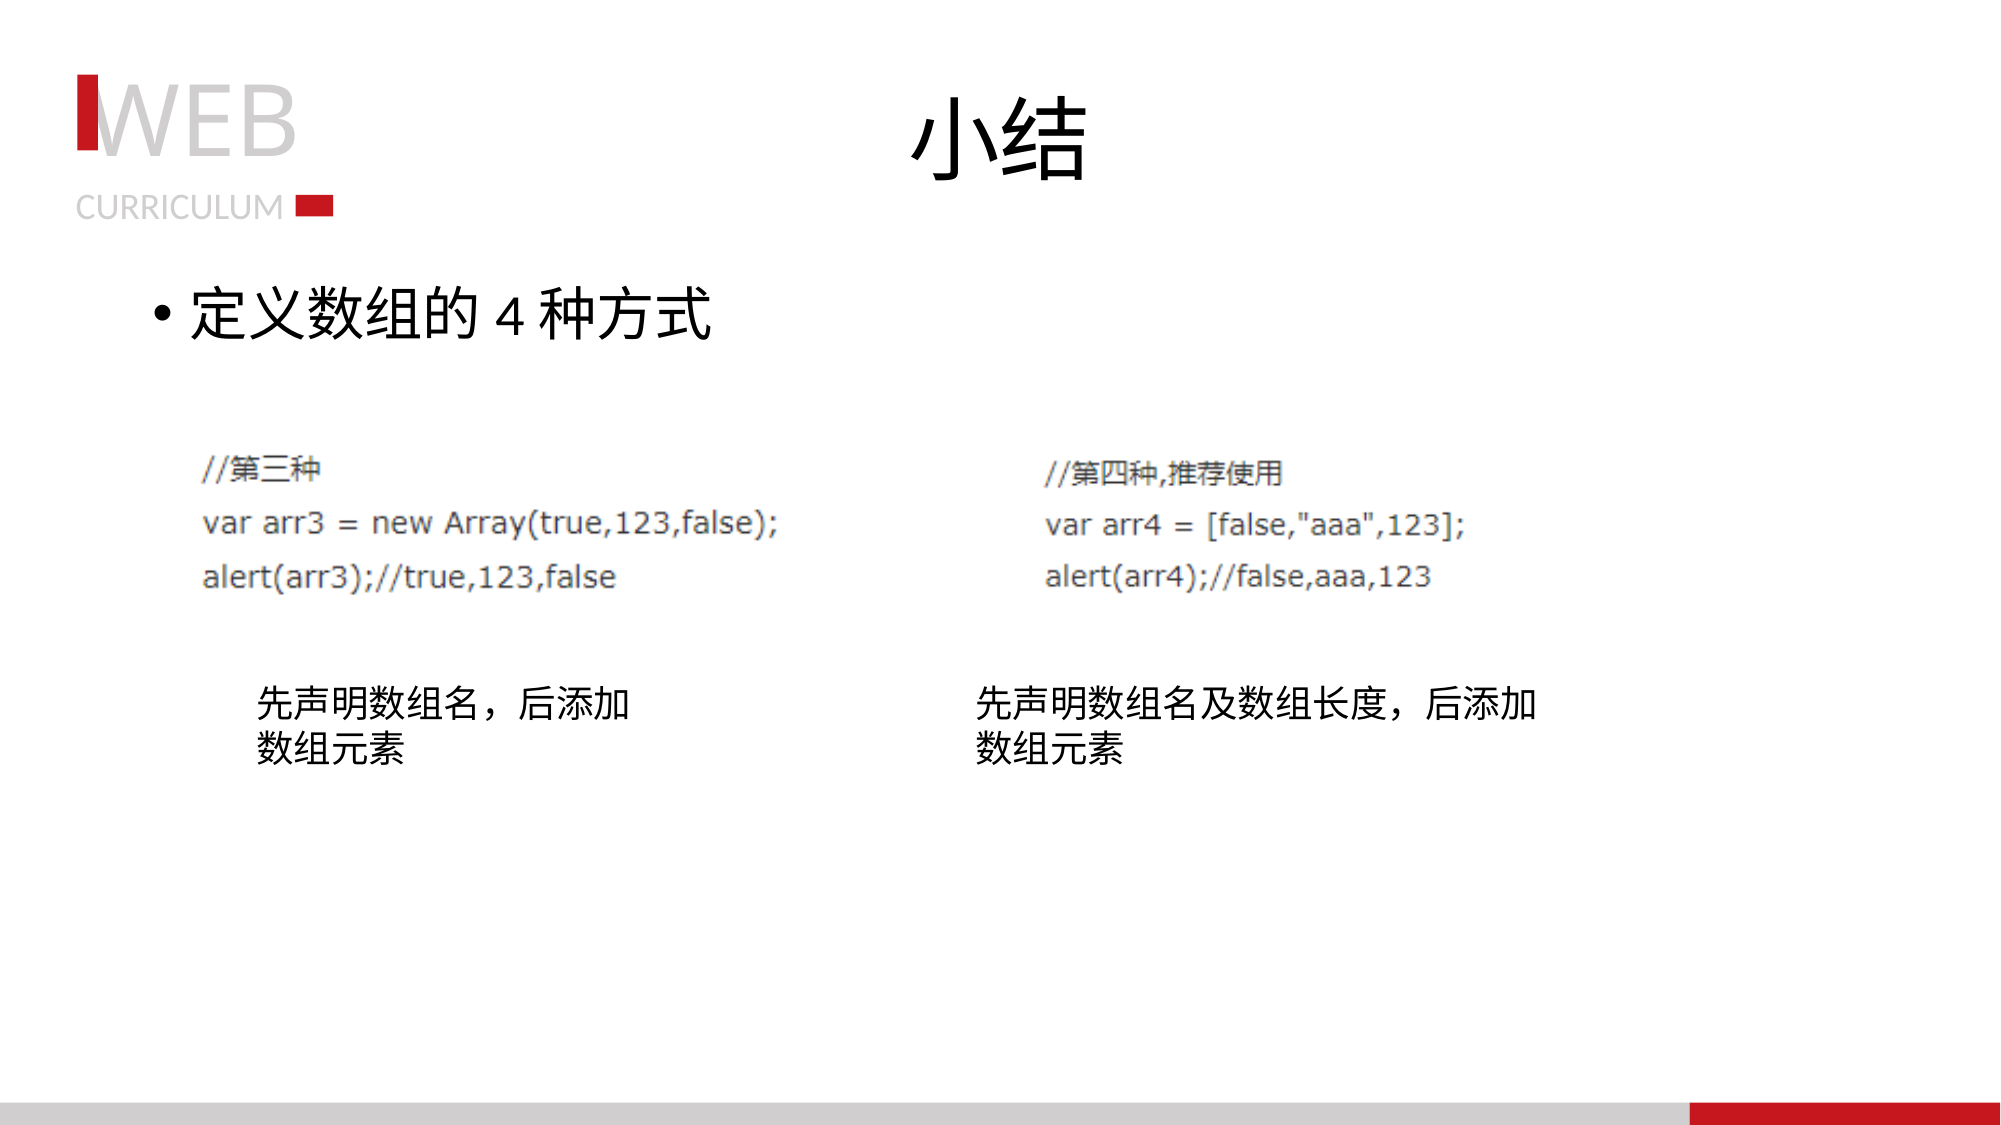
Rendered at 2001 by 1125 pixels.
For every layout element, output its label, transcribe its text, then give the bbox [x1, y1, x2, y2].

text_box 先声明数组名，后添加数组元素 [241, 672, 648, 778]
text_box 先声明数组名及数组长度，后添加数组元素 [960, 672, 1557, 778]
picture [1030, 449, 1589, 616]
title 小结 [137, 59, 1863, 228]
picture [193, 430, 865, 634]
list 定义数组的4种方式 [137, 277, 1863, 992]
